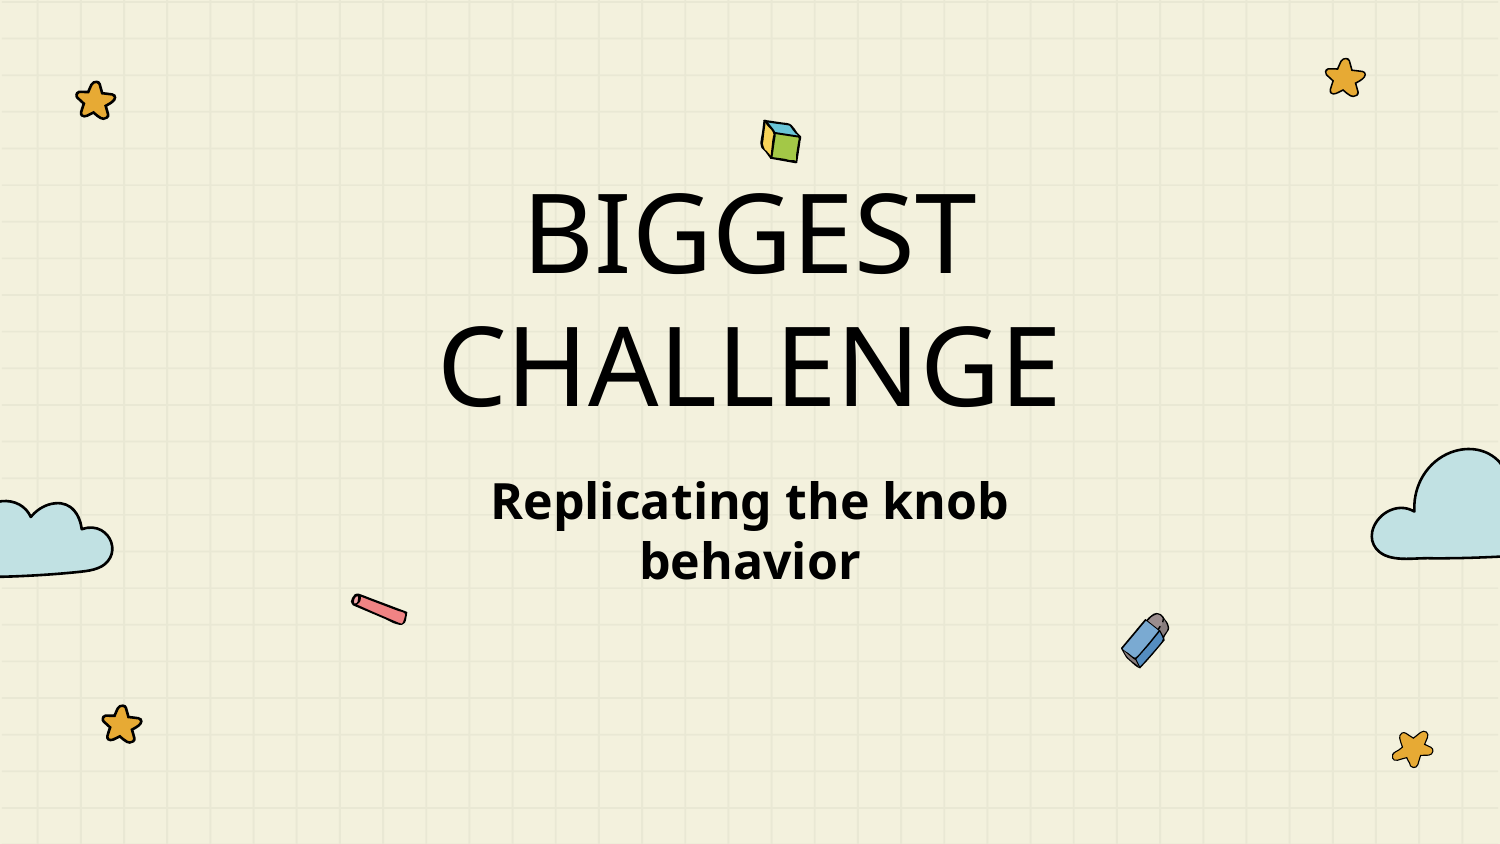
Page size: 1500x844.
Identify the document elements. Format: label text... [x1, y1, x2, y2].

list Replicating the knob behavior [459, 454, 1041, 608]
title BIGGEST CHALLENGE [319, 148, 1181, 301]
